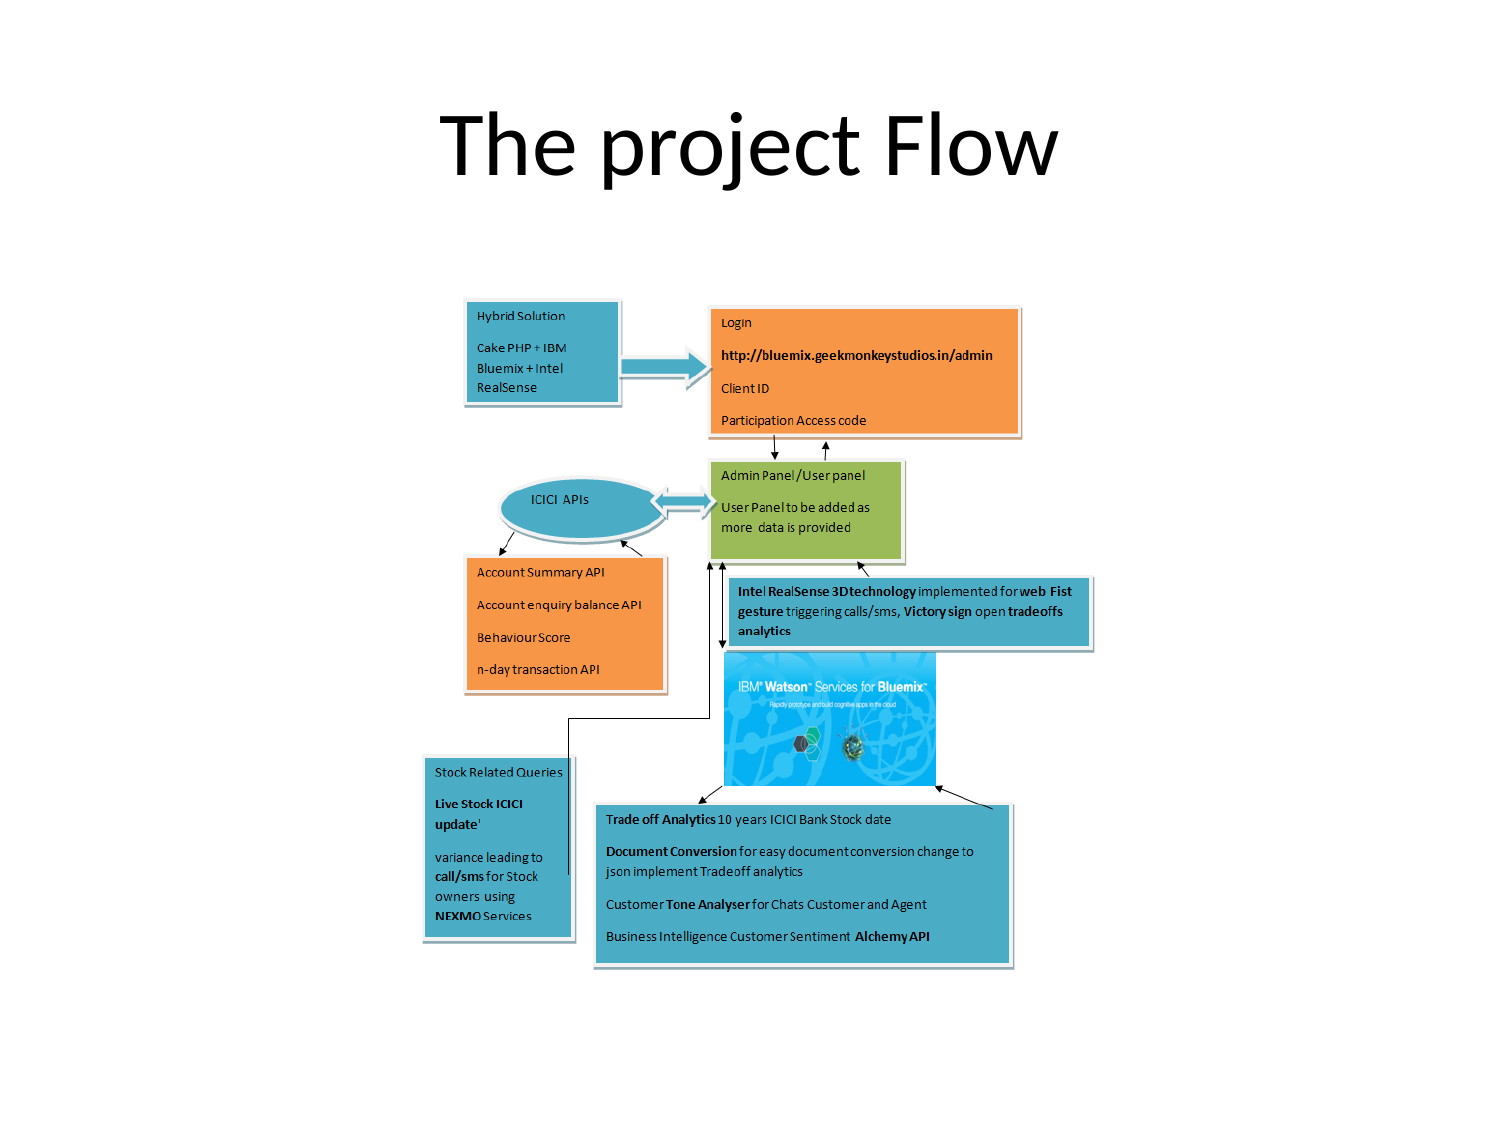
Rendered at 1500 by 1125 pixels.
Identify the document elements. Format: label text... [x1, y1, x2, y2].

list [393, 262, 1107, 1006]
title The project Flow [75, 45, 1425, 233]
